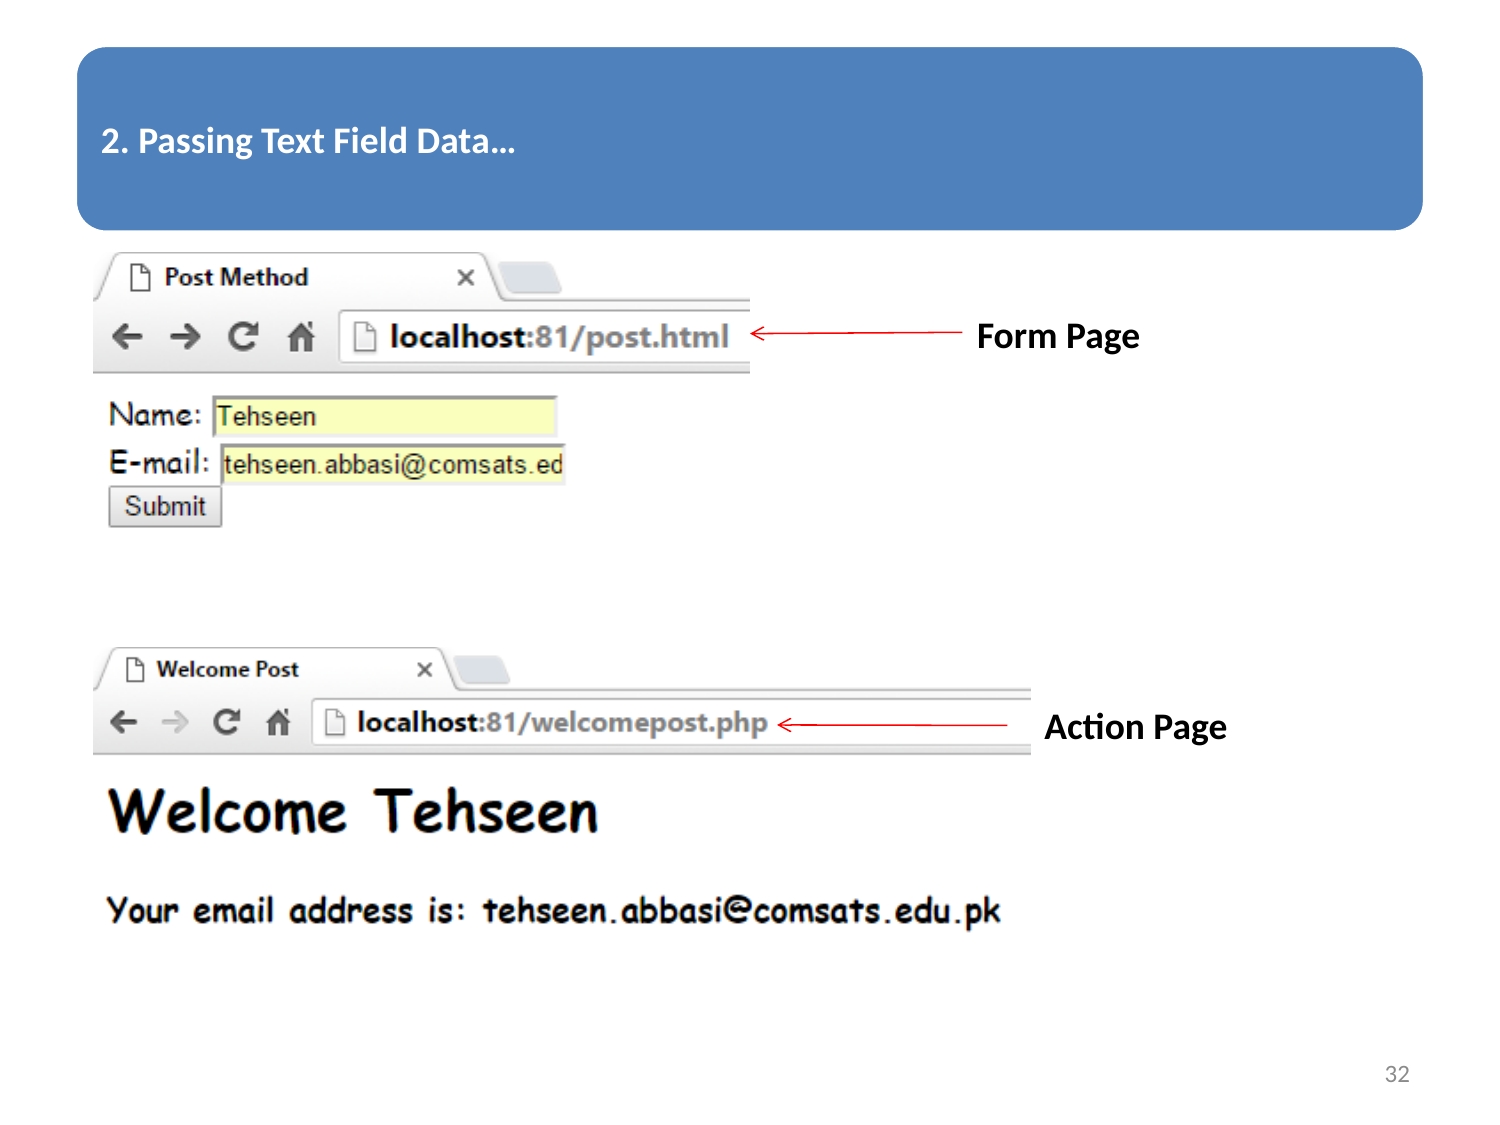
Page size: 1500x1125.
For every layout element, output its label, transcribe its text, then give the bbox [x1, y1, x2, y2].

slide_number 32 [1074, 1042, 1425, 1103]
picture [93, 251, 751, 598]
text_box Action Page [1035, 694, 1318, 755]
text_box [74, 44, 1426, 233]
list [93, 646, 1031, 1008]
text_box Form Page [962, 303, 1325, 364]
